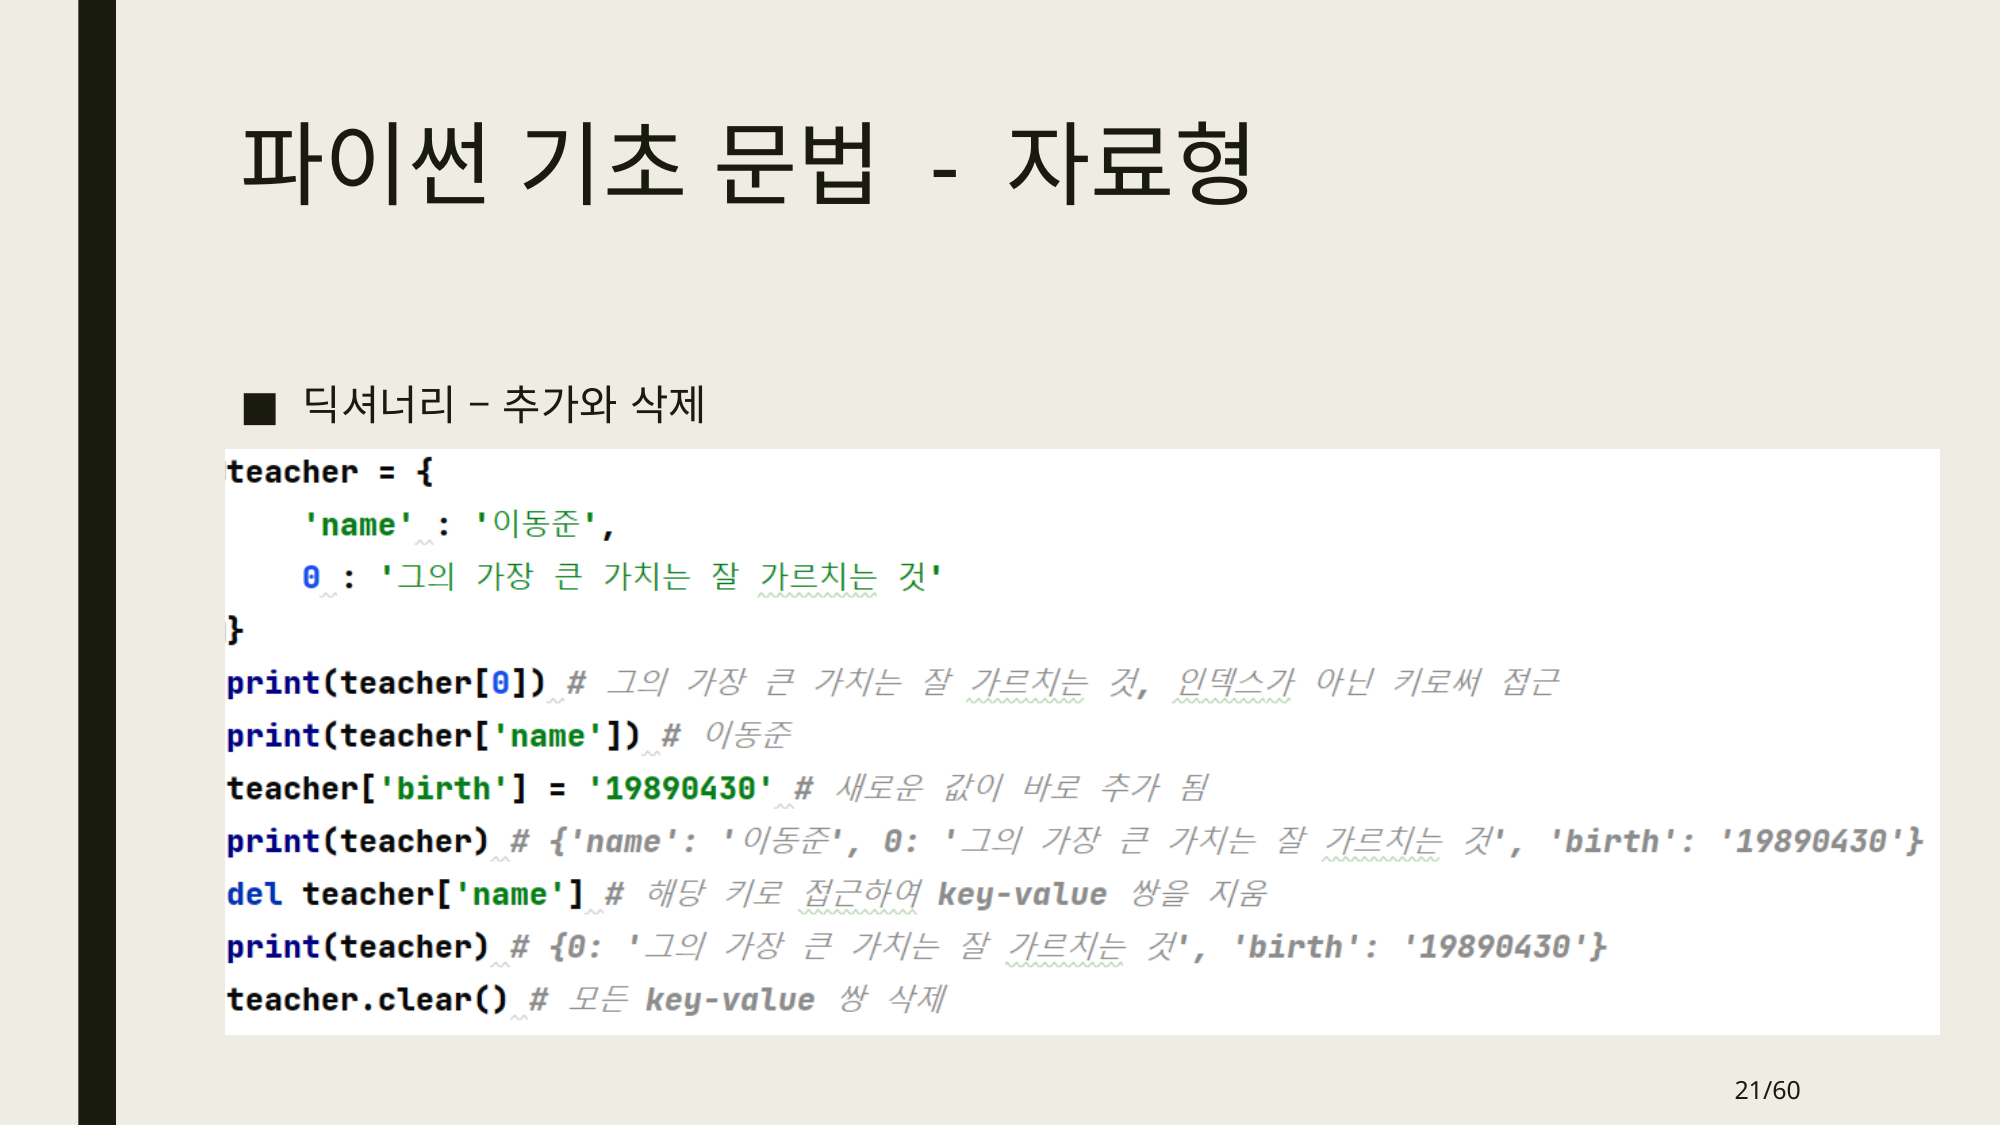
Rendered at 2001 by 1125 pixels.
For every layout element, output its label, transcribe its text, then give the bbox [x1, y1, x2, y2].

list 딕셔너리 – 추가와 삭제 [225, 375, 1800, 449]
picture [224, 449, 1940, 1035]
slide_number 21/60 [1553, 1058, 1816, 1125]
title 파이썬 기초 문법 - 자료형 [225, 112, 1800, 357]
